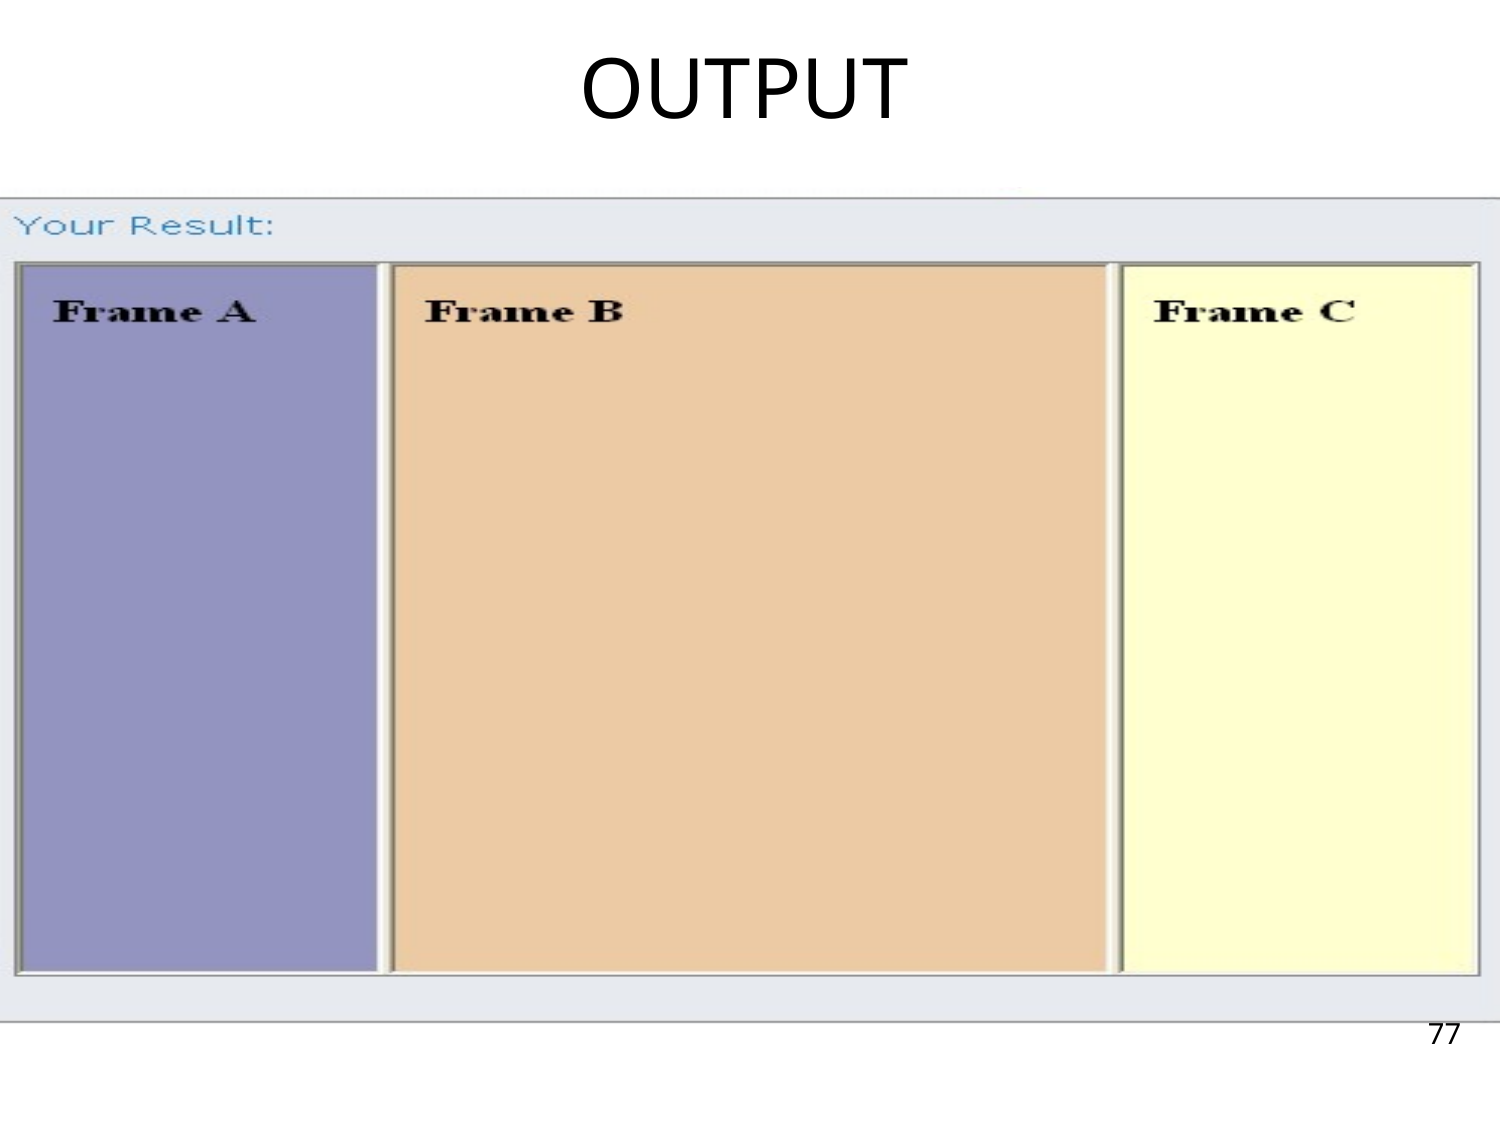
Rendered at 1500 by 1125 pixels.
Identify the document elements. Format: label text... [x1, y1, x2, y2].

title OUTPUT [576, 33, 924, 185]
picture [0, 187, 1500, 1026]
text_box 77 [1421, 1035, 1467, 1056]
